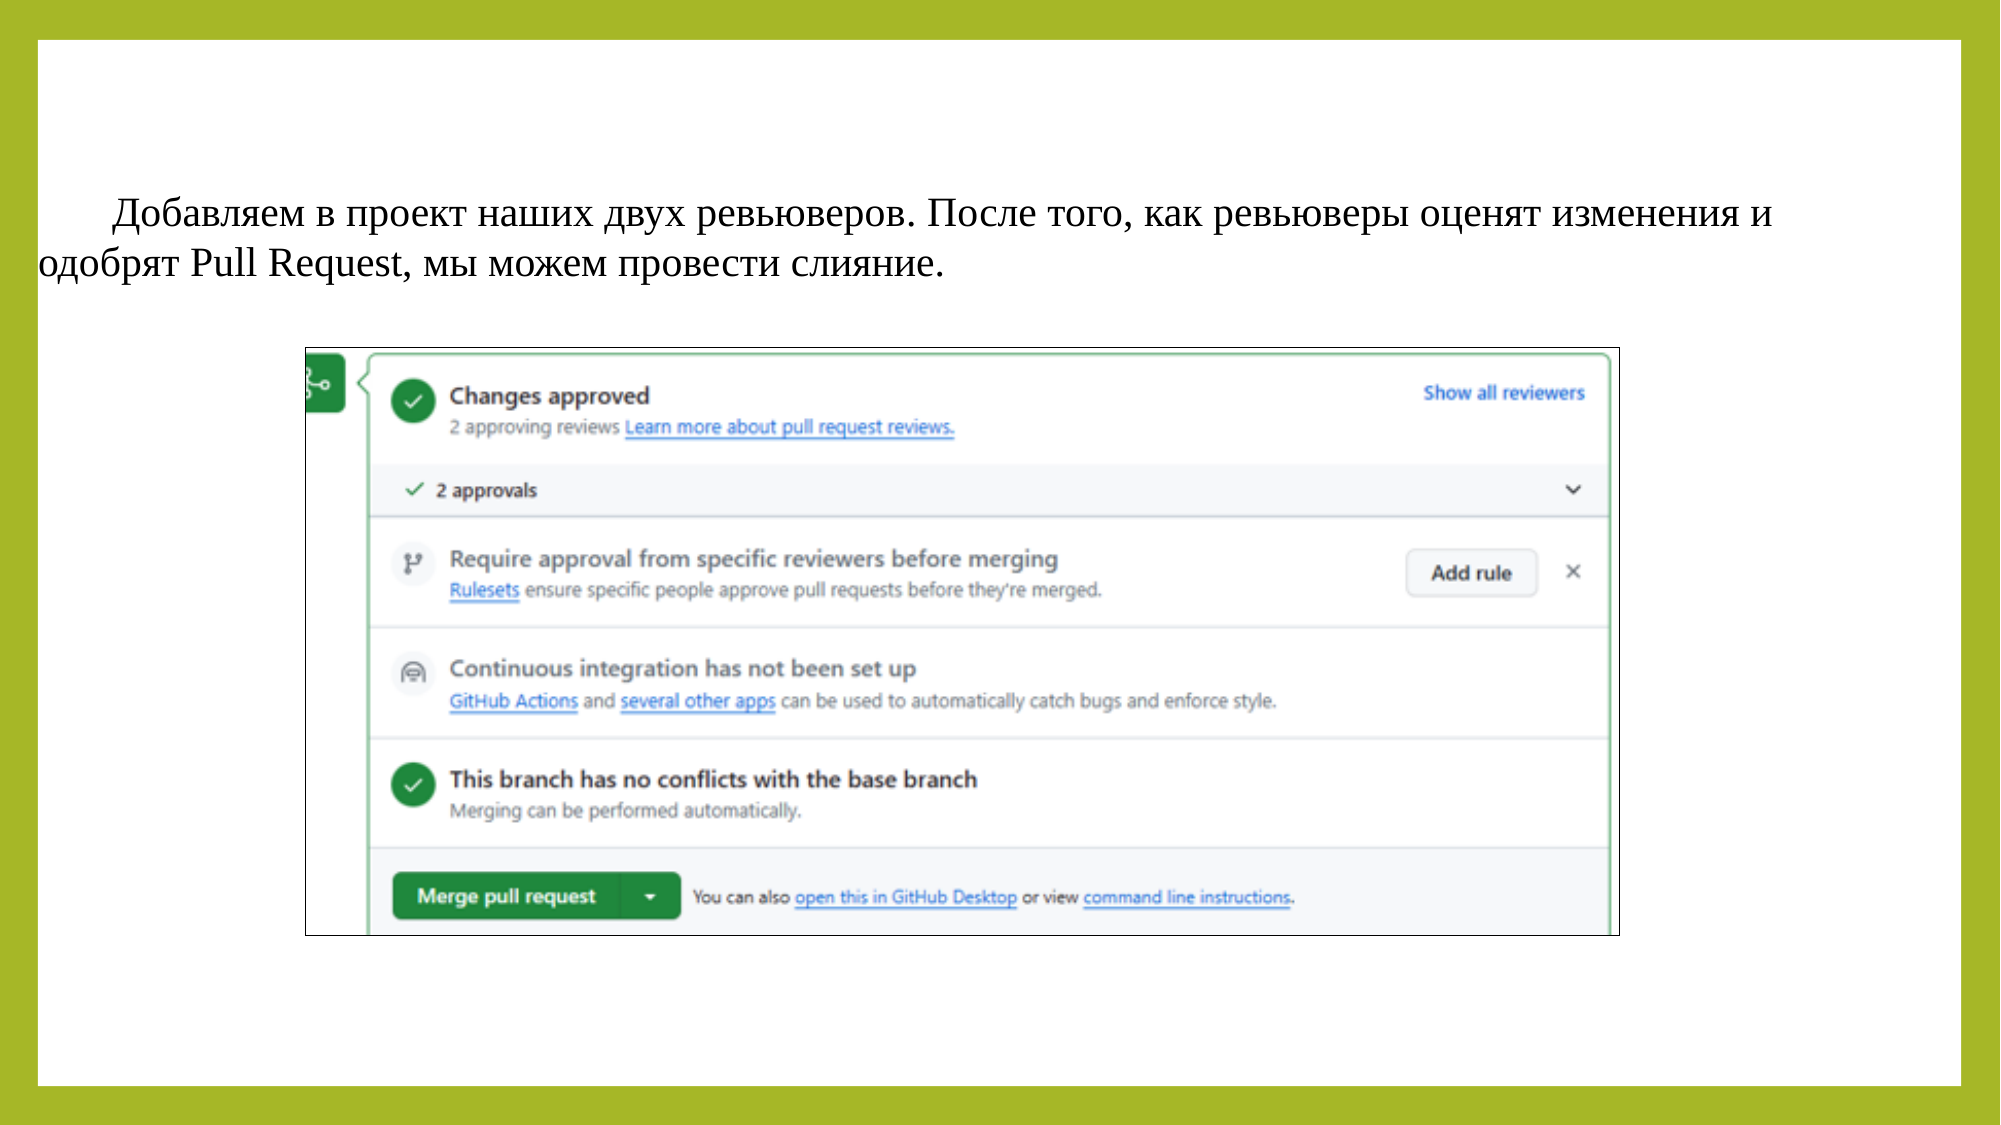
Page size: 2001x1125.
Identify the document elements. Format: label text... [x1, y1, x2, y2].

picture [305, 346, 1621, 936]
text_box Добавляем в проект наших двух ревьюверов. После того, как ревьюверы оценят изменения и одобрят Pull Request, мы можем провести слияние. [23, 177, 1936, 393]
